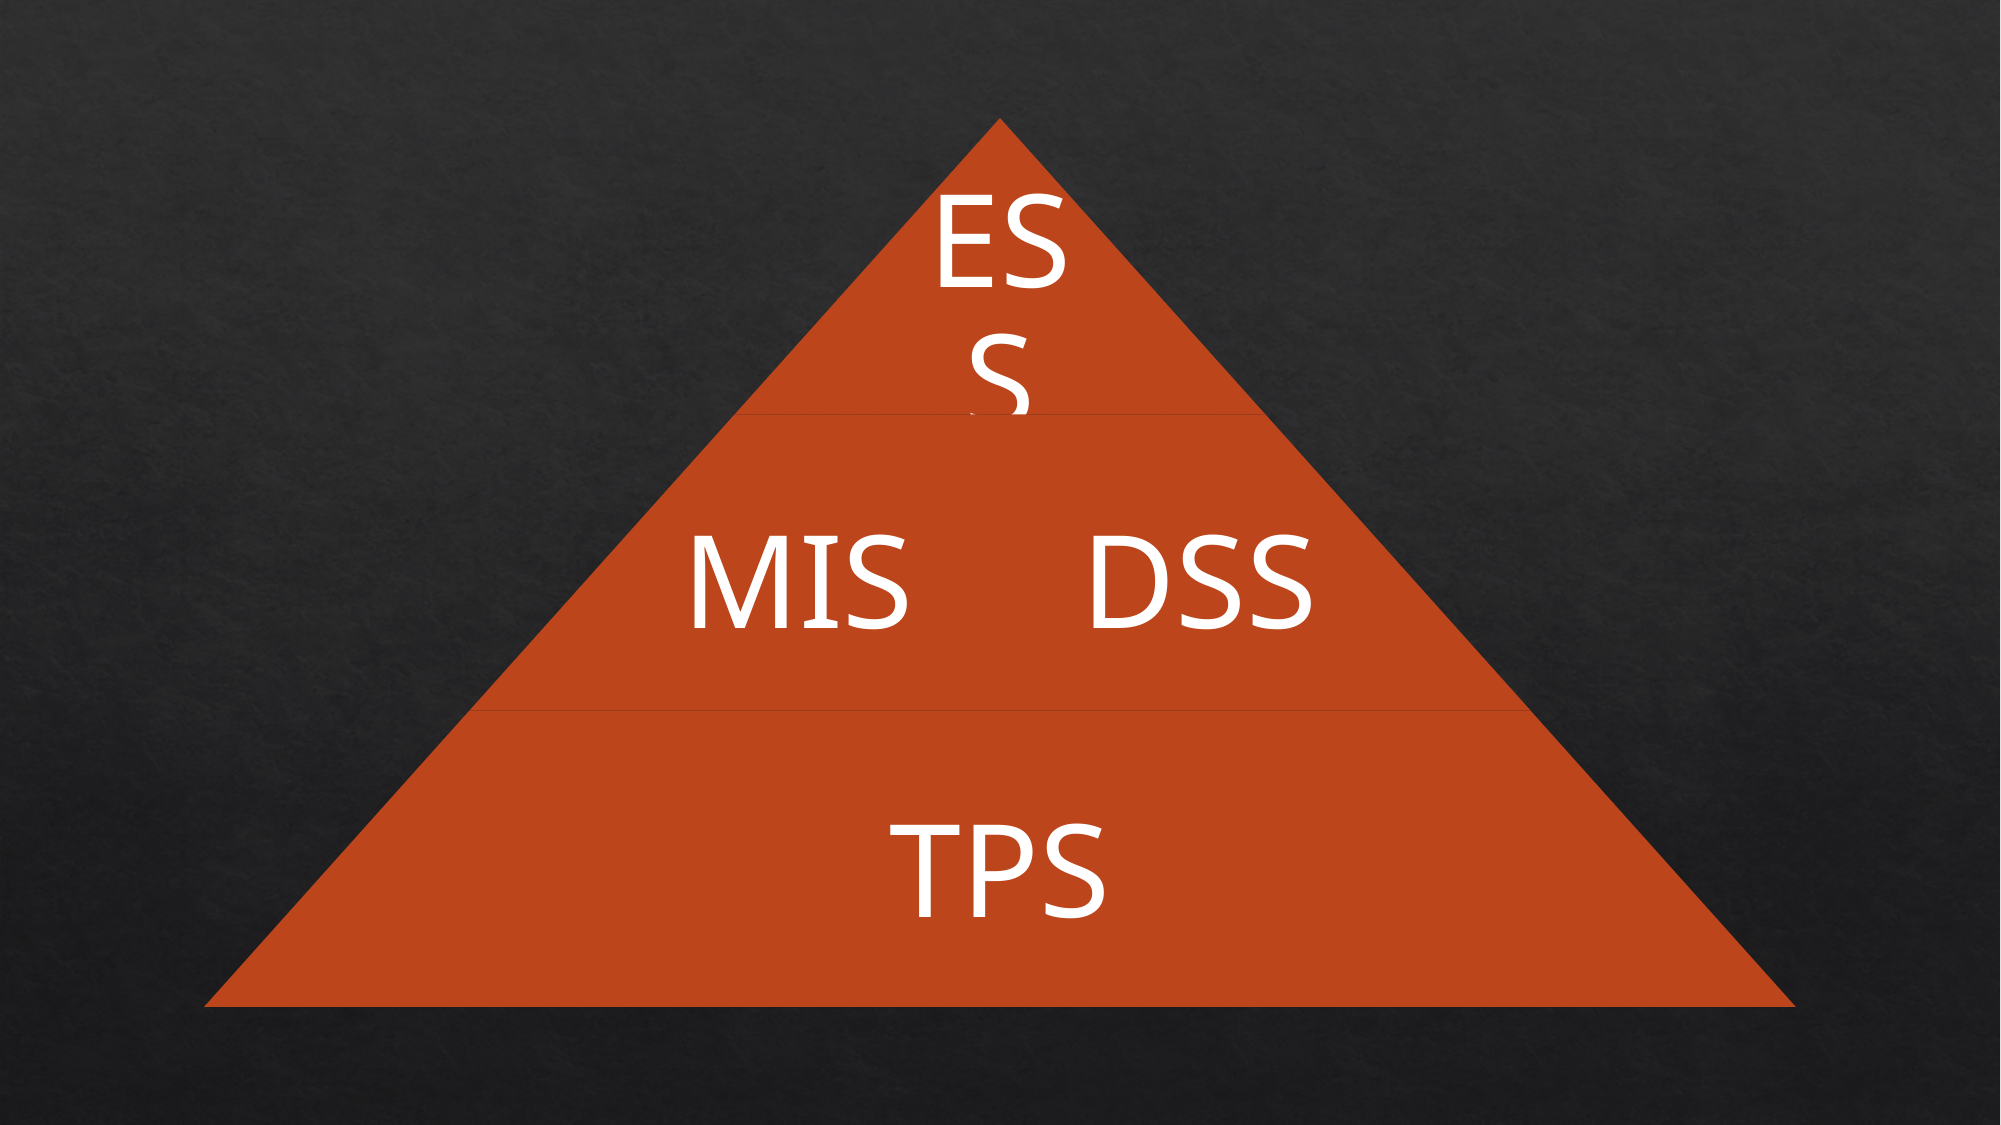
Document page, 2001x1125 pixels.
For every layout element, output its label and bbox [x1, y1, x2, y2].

text_box [203, 117, 1797, 1008]
